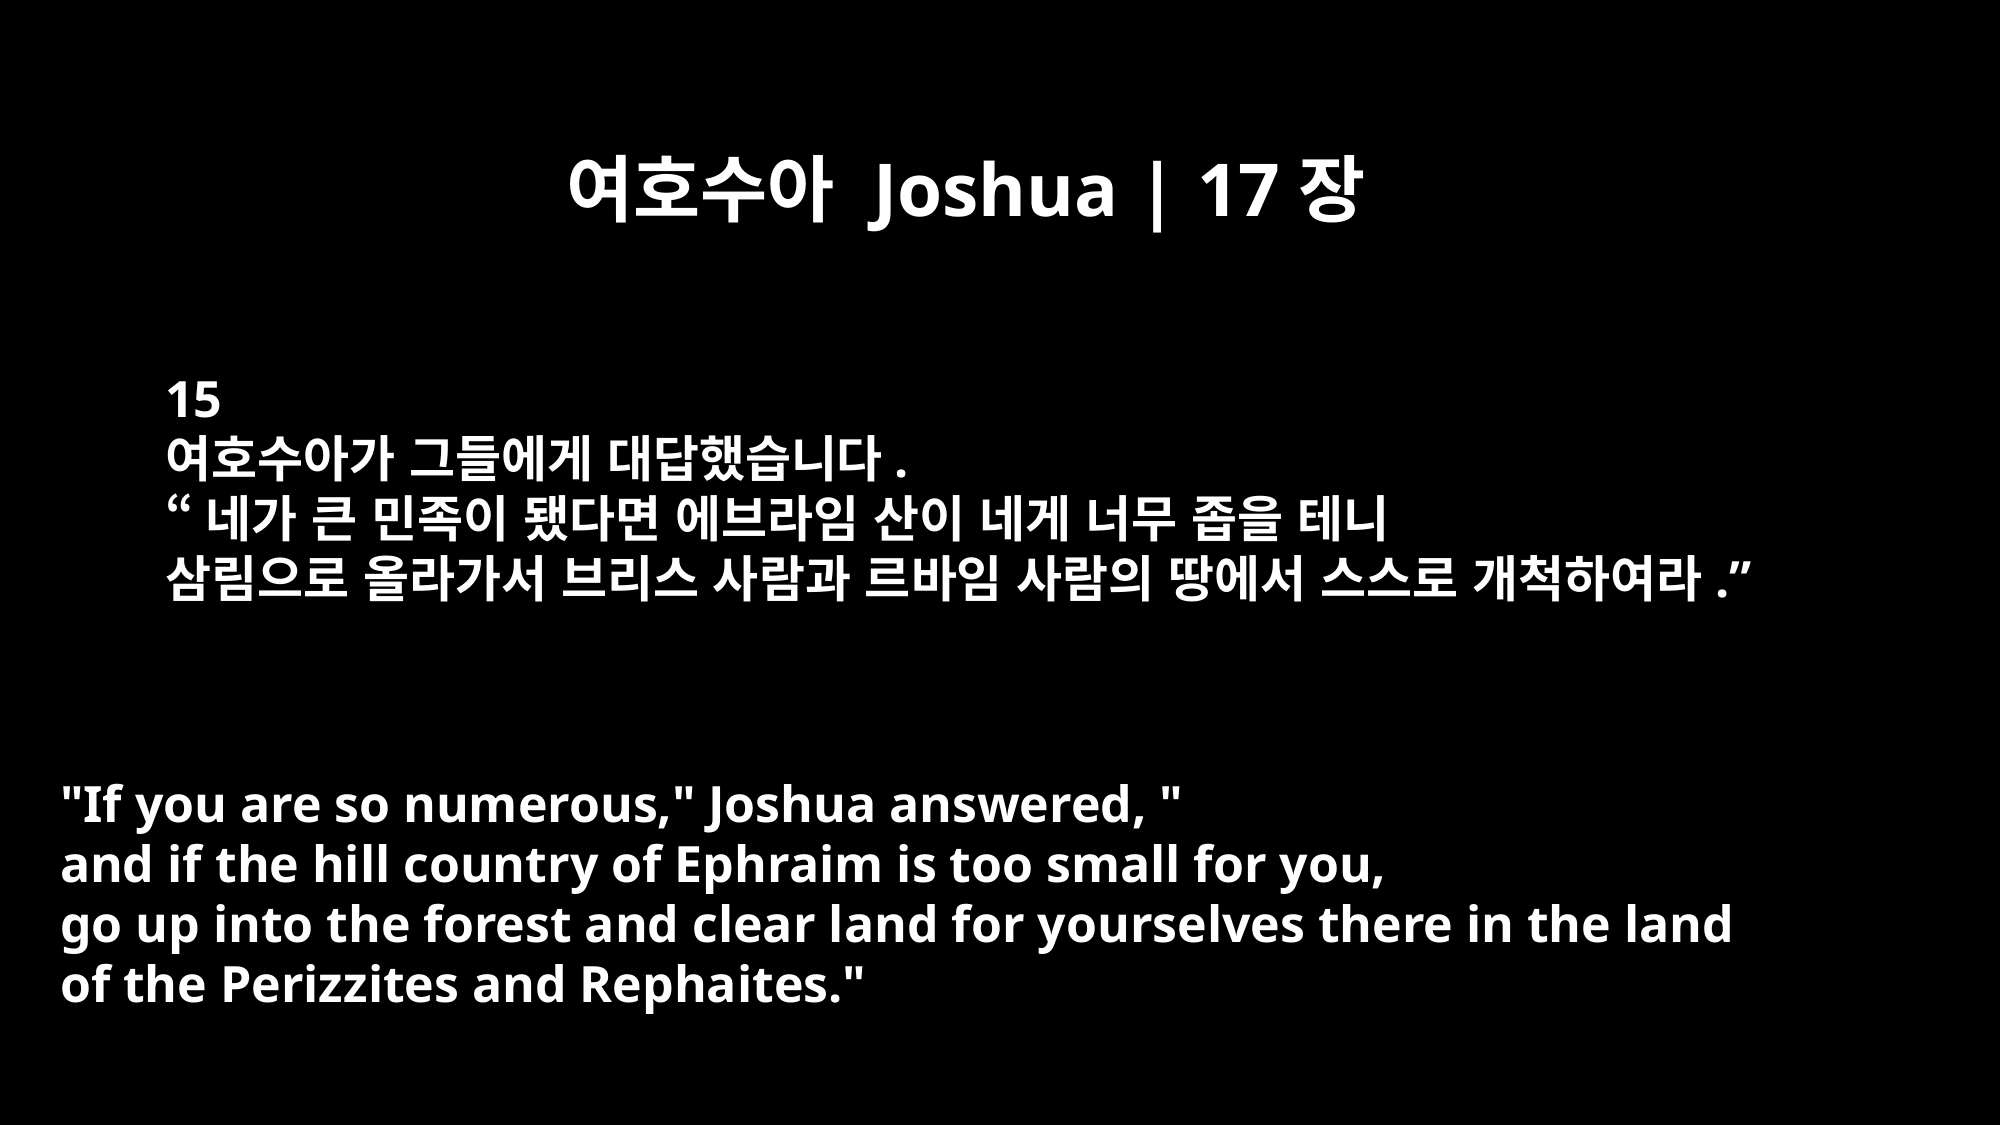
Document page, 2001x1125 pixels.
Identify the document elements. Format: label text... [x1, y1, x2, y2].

text_box 여호수아 Joshua | 17장 [551, 136, 1381, 239]
text_box "If you are so numerous," Joshua answered, " and if the hill country of Ephraim is too small for you, go up into the forest and clear land for yourselves there in the land of the Perizzites and Rephaites." [45, 764, 1763, 1020]
text_box 15 여호수아가 그들에게 대답했습니다. “네가 큰 민족이 됐다면 에브라임 산이 네게 너무 좁을 테니 삼림으로 올라가서 브리스 사람과 르바임 사람의 땅에서 스스로 개척하여라.” [150, 359, 1767, 615]
